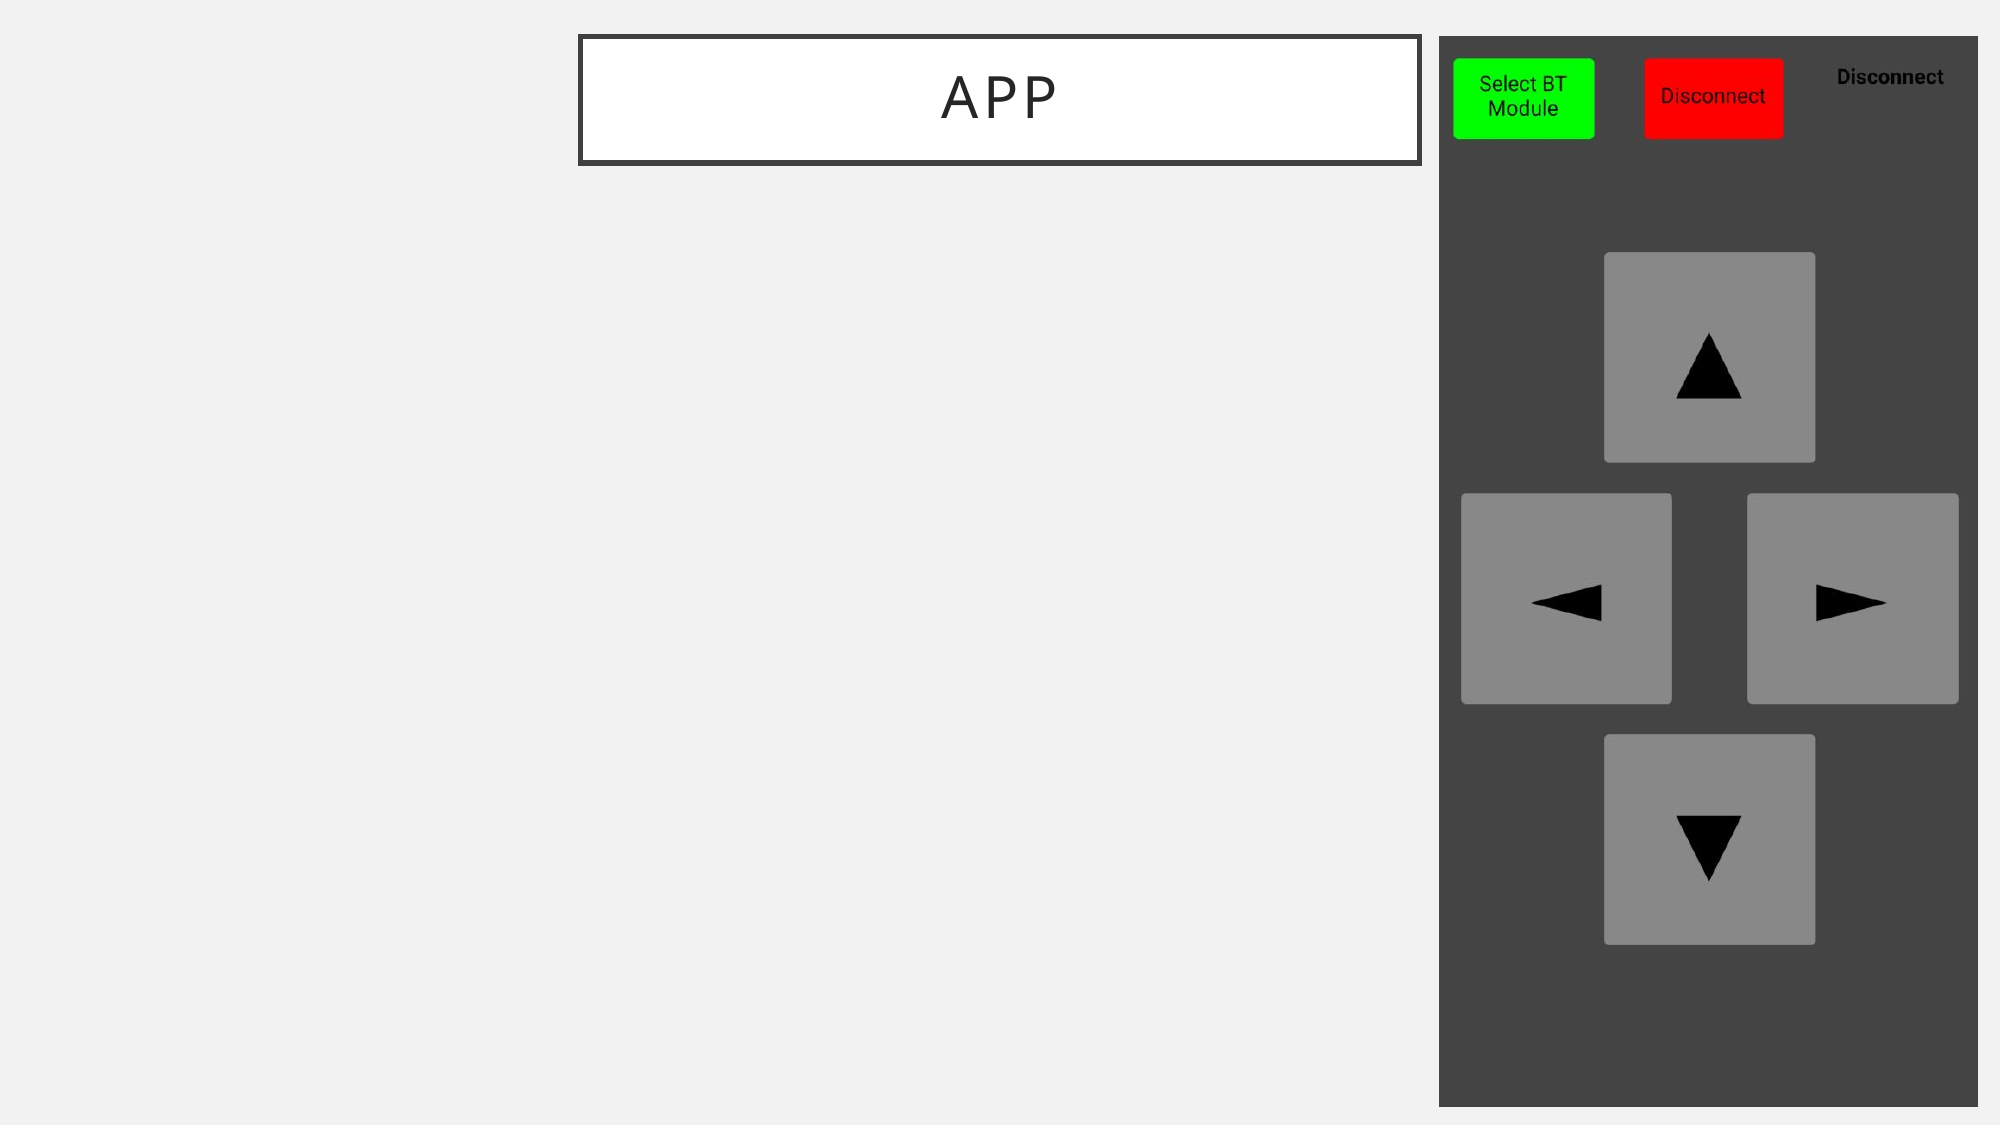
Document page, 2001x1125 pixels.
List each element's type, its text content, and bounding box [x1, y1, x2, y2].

title App [578, 34, 1422, 166]
picture [1438, 36, 1978, 1108]
